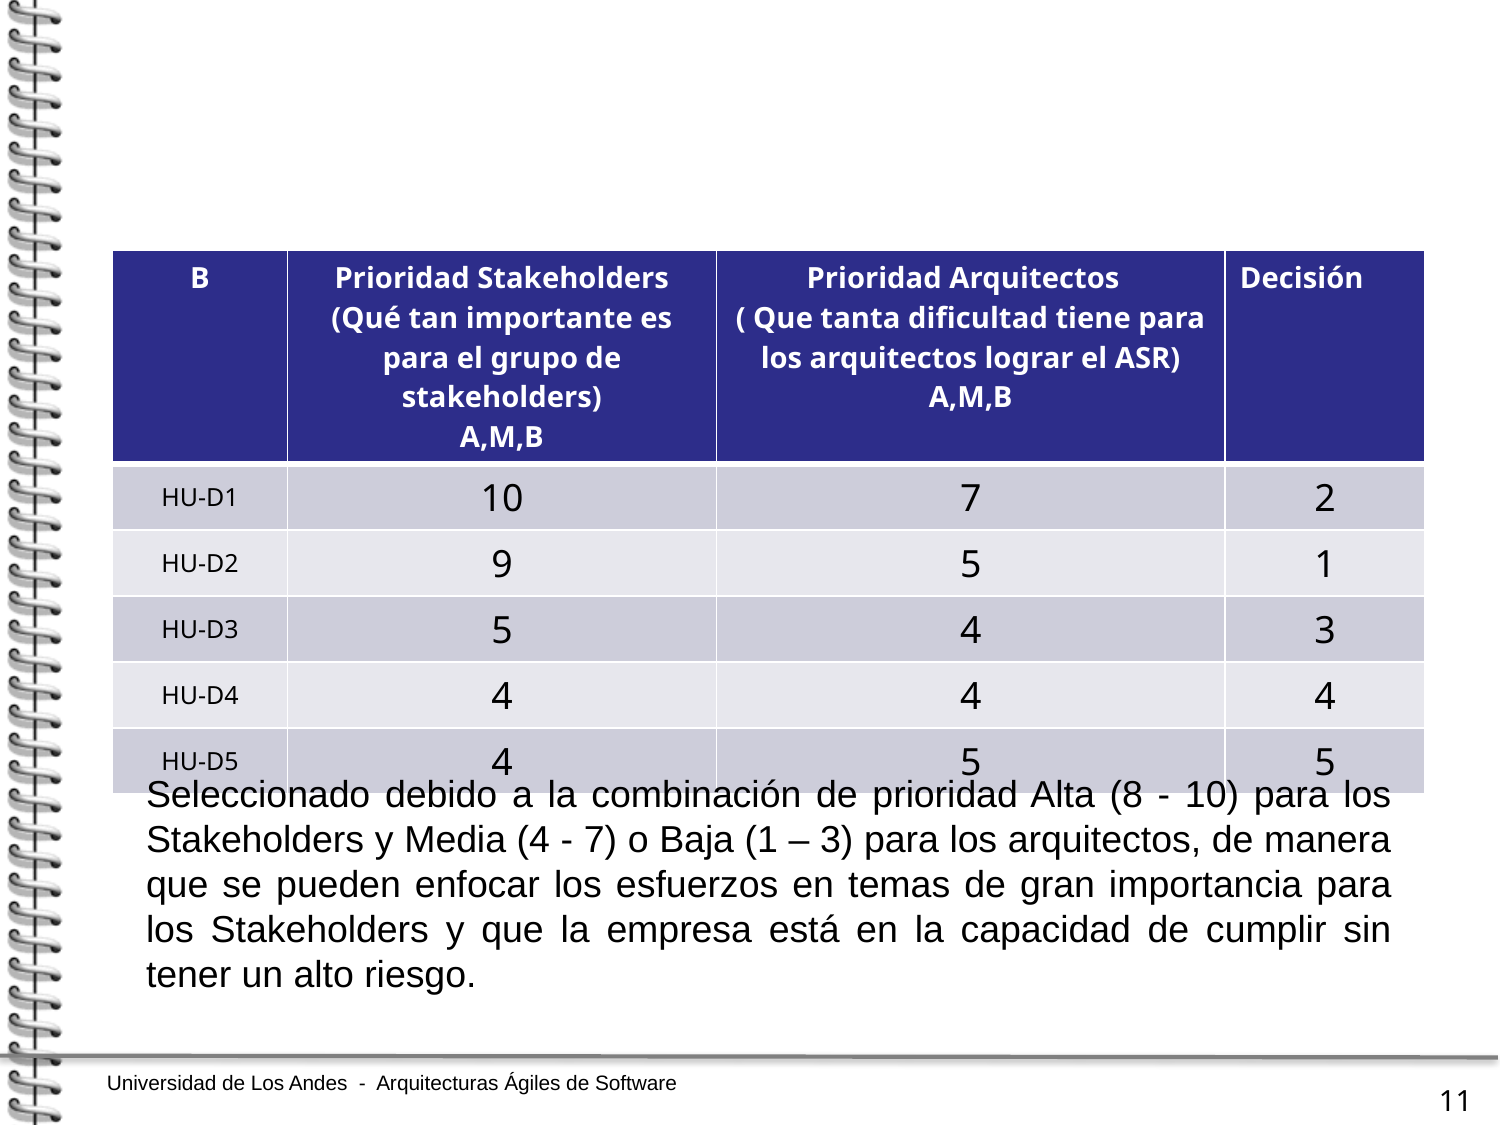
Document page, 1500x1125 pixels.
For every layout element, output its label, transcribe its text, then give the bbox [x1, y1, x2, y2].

table_cell 2 [1226, 467, 1424, 529]
table_cell 5 [1226, 729, 1424, 793]
table_header Prioridad Stakeholders (Qué tan importante es para el grupo de stakeholders) A,M,B [288, 251, 716, 461]
table_cell 7 [717, 467, 1224, 529]
table_cell 9 [288, 531, 716, 595]
table_cell 4 [288, 729, 716, 762]
table_cell HU-D3 [113, 597, 287, 661]
table_cell 4 [288, 663, 716, 727]
table_cell 3 [1226, 597, 1424, 661]
table_cell 4 [717, 597, 1224, 661]
picture [0, 0, 1500, 1125]
table_cell HU-D5 [113, 729, 287, 793]
table_cell 4 [717, 663, 1224, 727]
table_cell 5 [717, 531, 1224, 595]
table_cell 5 [288, 597, 716, 661]
table_header B [113, 251, 287, 461]
table_cell HU-D1 [113, 467, 287, 529]
text_box Seleccionado debido a la combinación de prioridad Alta (8 - 10) para los Stakeholders y Media (4 - 7) o Baja (1 – 3) para los arquitectos, de manera que se pueden enfocar los esfuerzos en temas de gran importancia para los Stakeholders y que la empresa está en la capacidad de cumplir sin tener un alto riesgo. [131, 762, 1407, 1003]
table_header Decisión [1226, 251, 1424, 461]
table_cell HU-D2 [113, 531, 287, 595]
table_cell 1 [1226, 531, 1424, 595]
slide_number 11 [1137, 1074, 1488, 1116]
table_cell HU-D4 [113, 663, 287, 727]
table_cell 10 [288, 467, 716, 529]
table_cell 5 [717, 729, 1224, 762]
table_cell 4 [1226, 663, 1424, 727]
table_header Prioridad Arquitectos ( Que tanta dificultad tiene para los arquitectos lograr el ASR) A,M,B [717, 251, 1224, 461]
